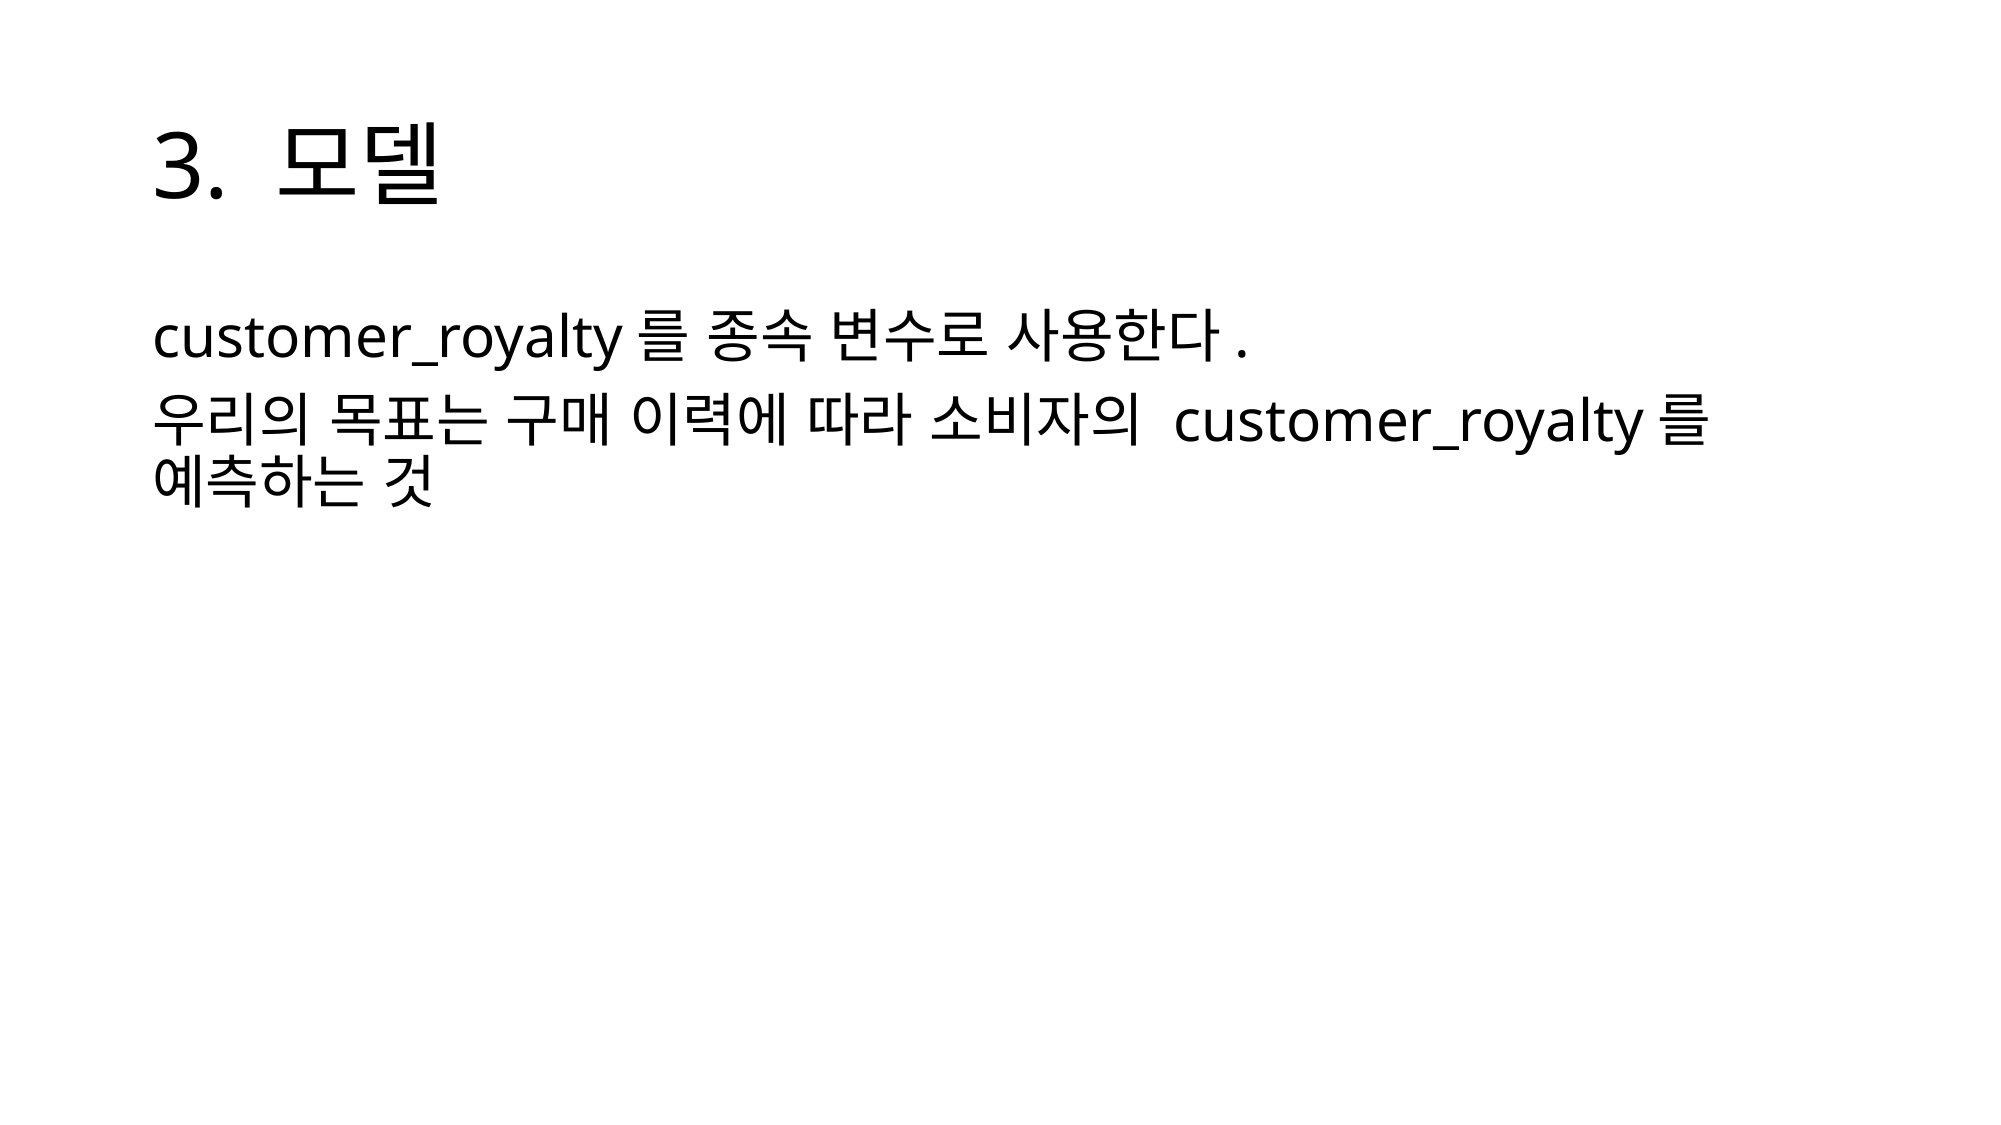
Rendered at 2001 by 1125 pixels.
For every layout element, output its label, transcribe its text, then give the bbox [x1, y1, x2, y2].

list customer_royalty를 종속 변수로 사용한다. 우리의 목표는 구매 이력에 따라 소비자의 customer_royalty를 예측하는 것 [137, 299, 1863, 1014]
title 3. 모델 [137, 59, 1863, 278]
